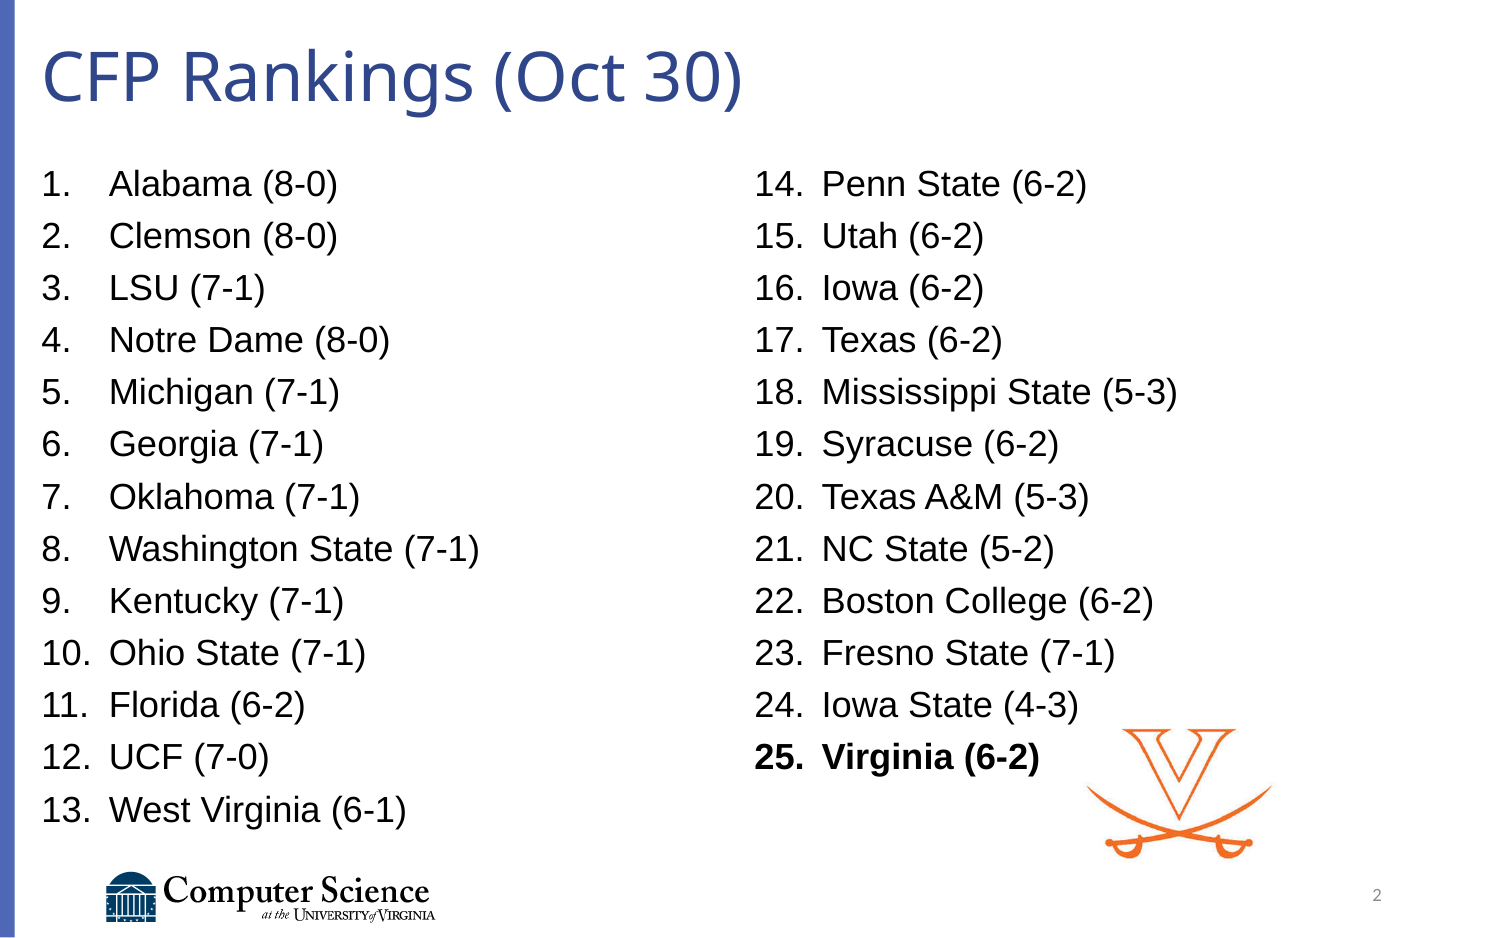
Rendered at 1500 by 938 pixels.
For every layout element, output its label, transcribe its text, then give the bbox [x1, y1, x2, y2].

picture [1077, 712, 1279, 869]
list Alabama (8-0) Clemson (8-0) LSU (7-1) Notre Dame (8-0) Michigan (7-1) Georgia (7-1) Oklahoma (7-1) Washington State (7-1) Kentucky (7-1) Ohio State (7-1) Florida (6-2) UCF (7-0) West Virginia (6-1) Penn State (6-2) Utah (6-2) Iowa (6-2) Texas (6-2) Mississippi State (5-3) Syracuse (6-2) Texas A&M (5-3) NC State (5-2) Boston College (6-2) Fresno State (7-1) Iowa State (4-3) Virginia (6-2) [26, 157, 1483, 845]
title CFP Rankings (Oct 30) [26, 14, 1483, 145]
slide_number 2 [1059, 868, 1397, 919]
picture [103, 870, 441, 923]
